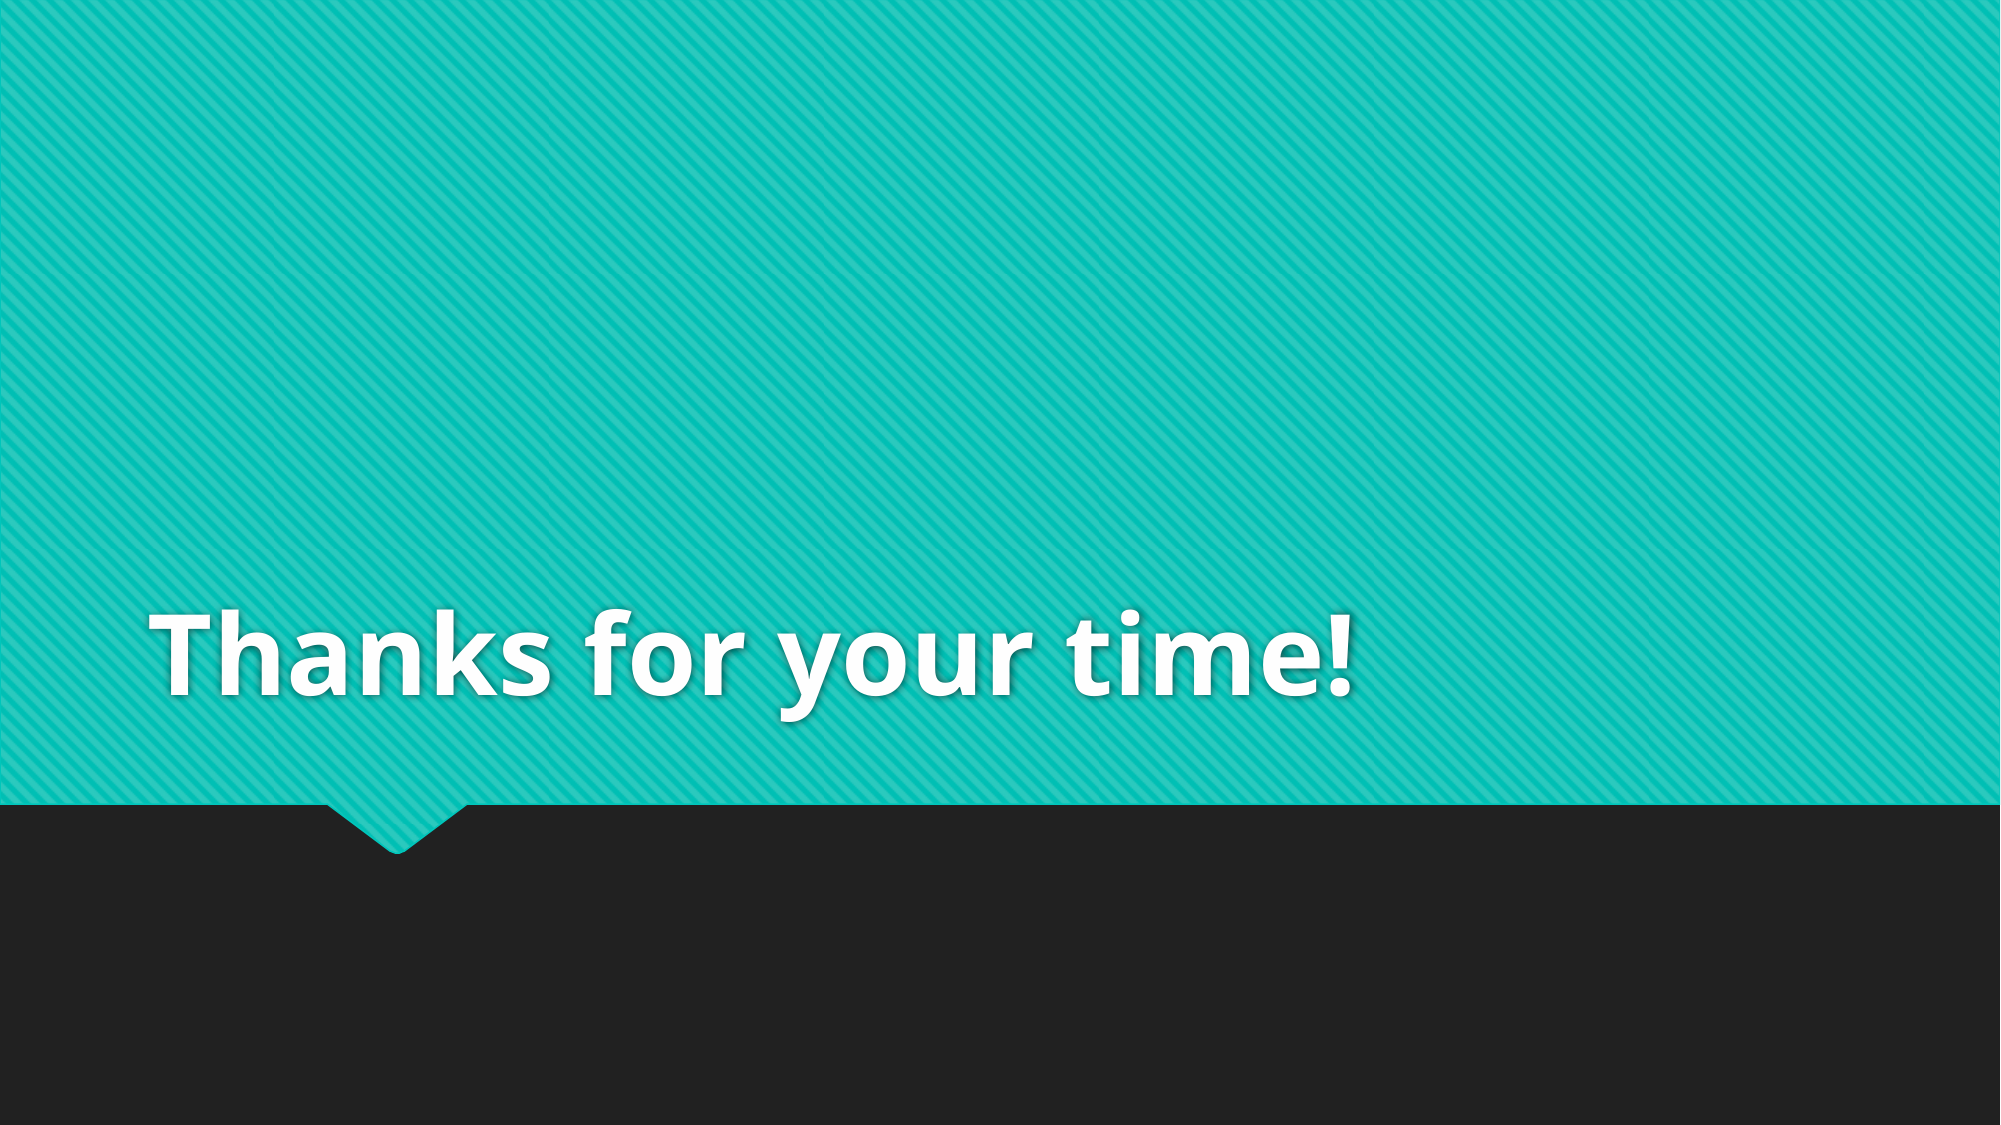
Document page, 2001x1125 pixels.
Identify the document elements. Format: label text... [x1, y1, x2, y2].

title Thanks for your time! [132, 237, 1868, 726]
